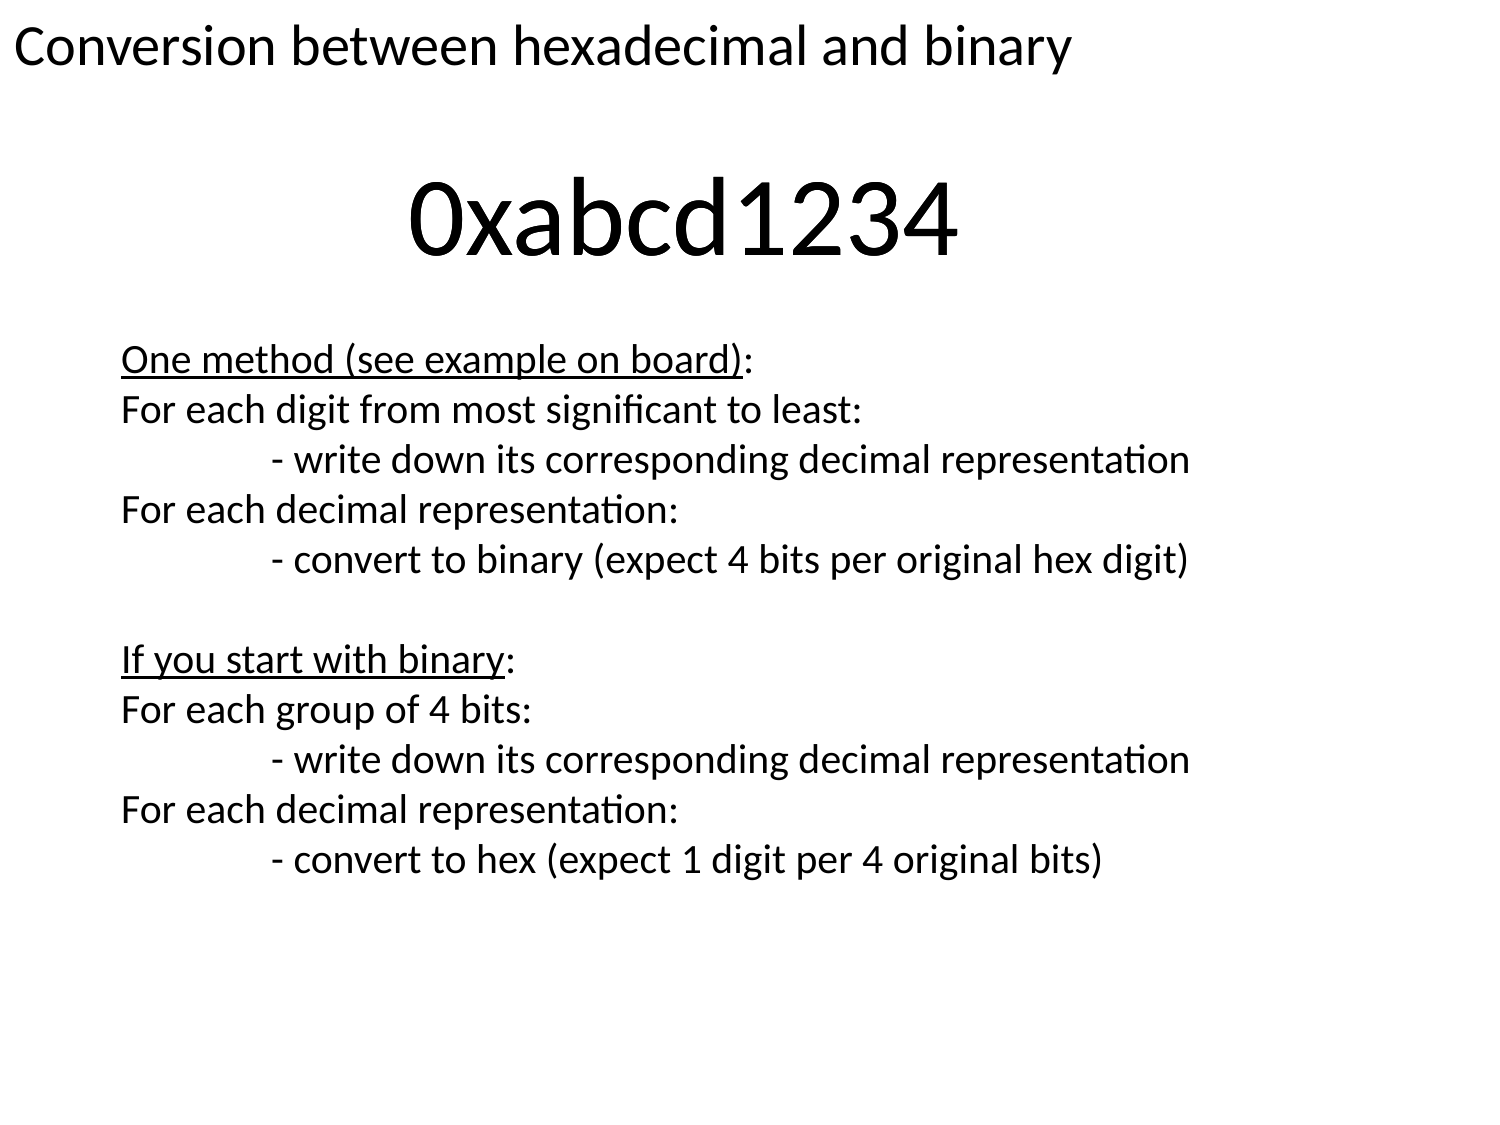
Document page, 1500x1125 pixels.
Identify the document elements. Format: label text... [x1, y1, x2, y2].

text_box One method (see example on board): For each digit from most significant to least: - write down its corresponding decimal representation For each decimal representation: - convert to binary (expect 4 bits per original hex digit) If you start with binary: For each group of 4 bits: - write down its corresponding decimal representation For each decimal representation: - convert to hex (expect 1 digit per 4 original bits) [106, 324, 1228, 940]
text_box 0xabcd1234 [394, 136, 996, 286]
text_box Conversion between hexadecimal and binary [0, 0, 1335, 85]
